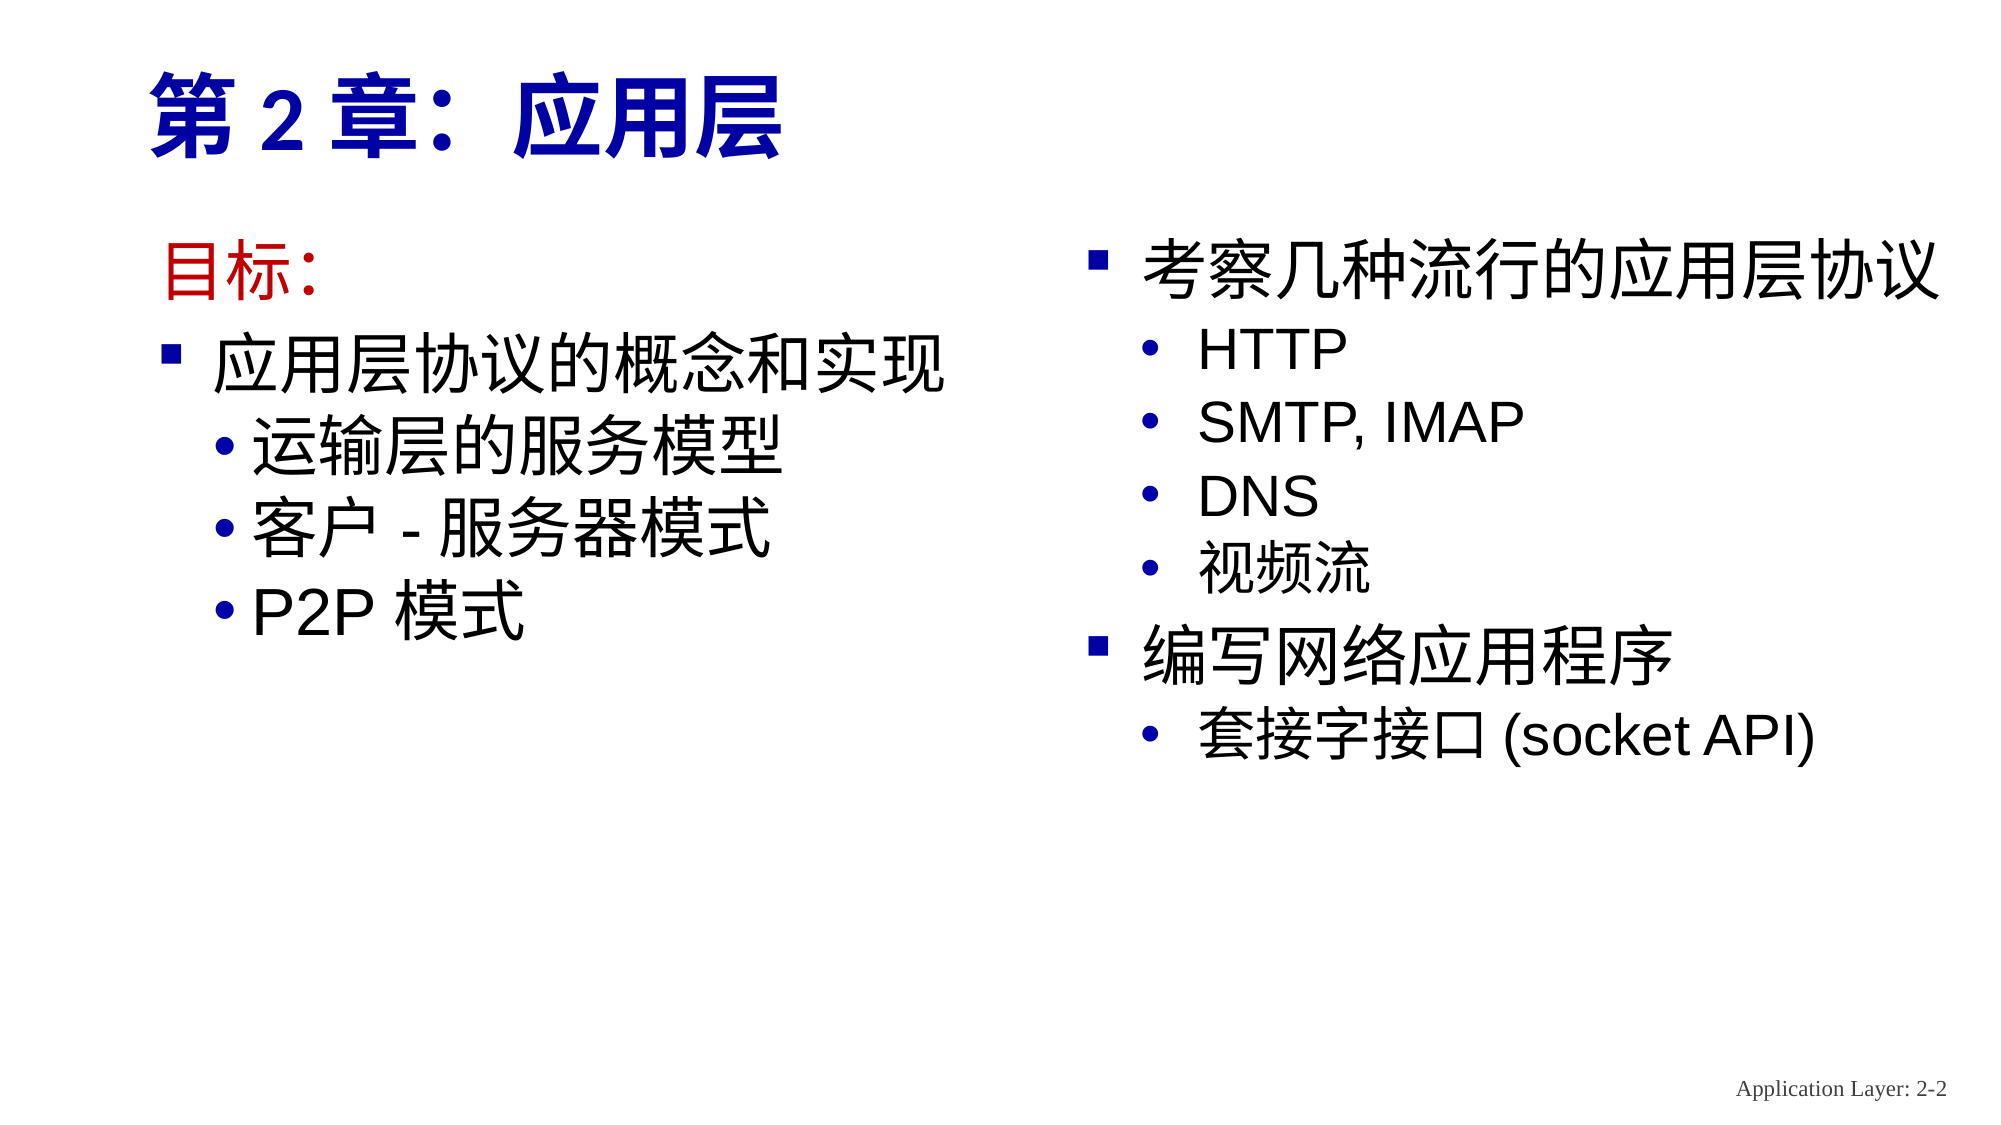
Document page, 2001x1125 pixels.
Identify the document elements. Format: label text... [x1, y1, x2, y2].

slide_number Application Layer: 2-2 [1512, 1056, 1963, 1117]
text_box 目标： 应用层协议的概念和实现 运输层的服务模型 客户-服务器模式 P2P模式 [122, 230, 994, 926]
title 第2章：应用层 [131, 47, 1856, 195]
text_box 考察几种流行的应用层协议 HTTP SMTP, IMAP DNS 视频流 编写网络应用程序 套接字接口(socket API) [1069, 229, 1973, 1017]
